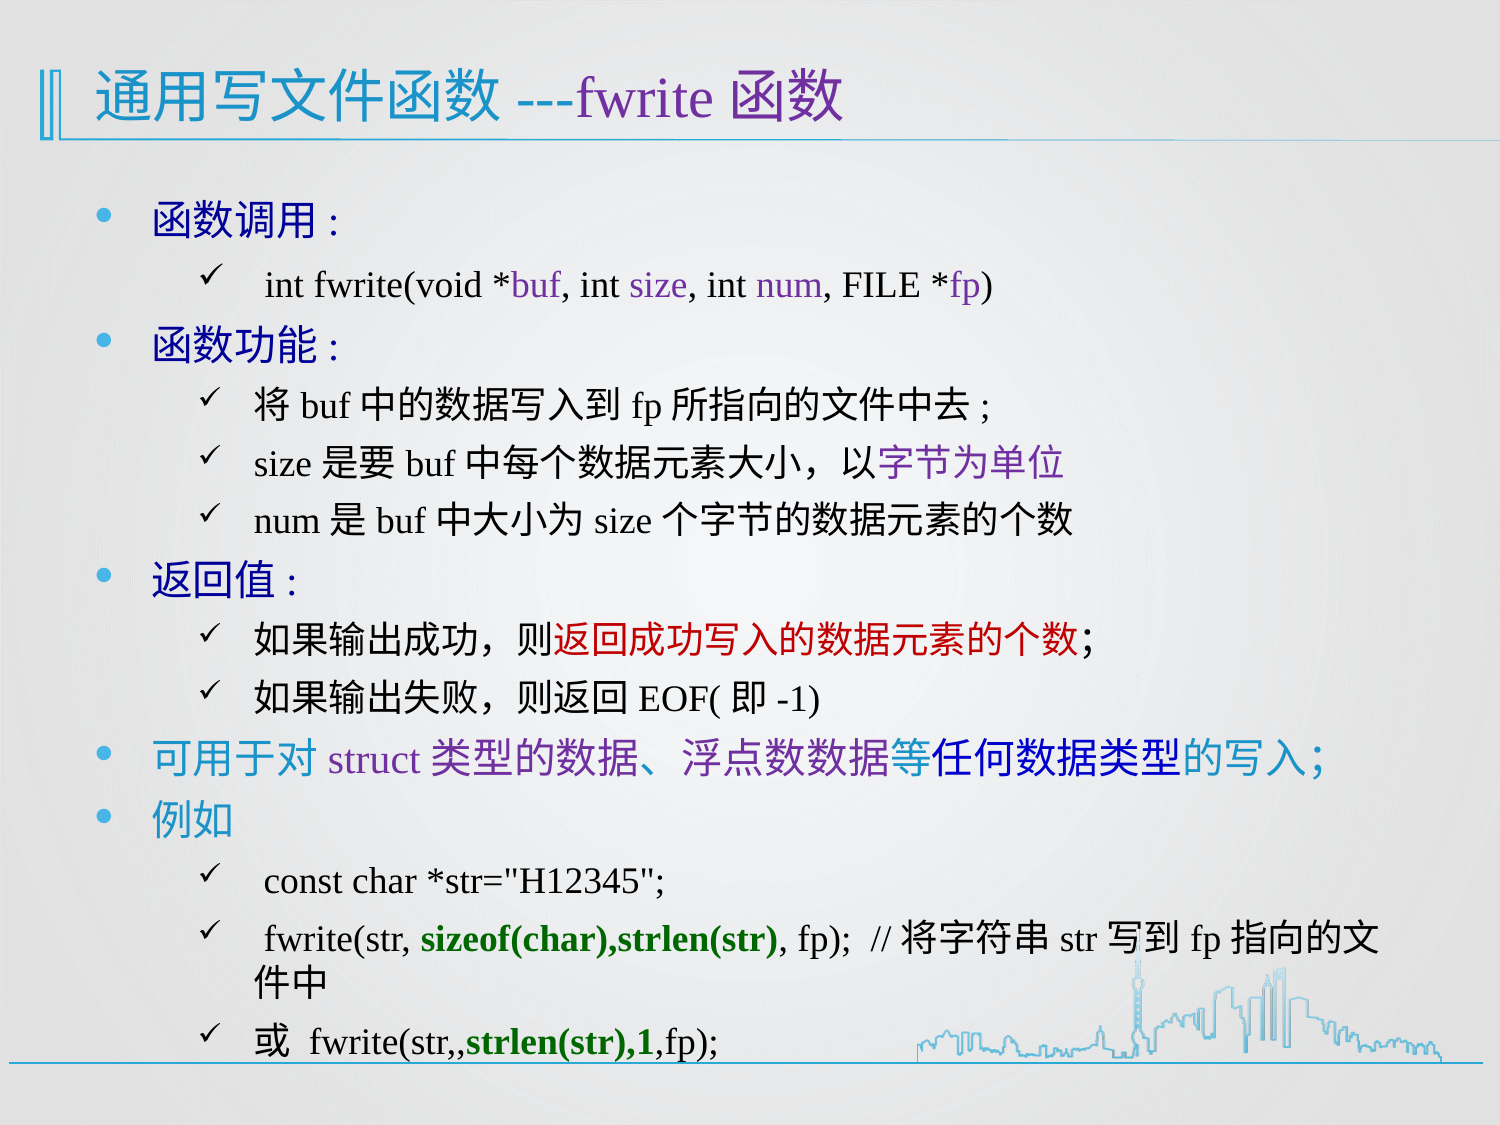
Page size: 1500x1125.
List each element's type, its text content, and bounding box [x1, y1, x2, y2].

picture [0, 0, 1500, 1125]
title 通用写文件函数---fwrite函数 [79, 41, 1407, 138]
list 函数调用: int fwrite(void *buf, int size, int num, FILE *fp) 函数功能: 将buf中的数据写入到fp所指向的文件中去; size是要buf中每个数据元素大小，以字节为单位 num是buf中大小为size个字节的数据元素的个数 返回值: 如果输出成功，则返回成功写入的数据元素的个数； 如果输出失败，则返回EOF(即-1) 可用于对struct类型的数据、浮点数数据等任何数据类型的写入； 例如 const char *str="H12345"; fwrite(str, sizeof(char),strlen(str), fp); //将字符串str写到fp指向的文件中 或 fwrite(str,,strlen(str),1,fp); [79, 186, 1426, 1063]
